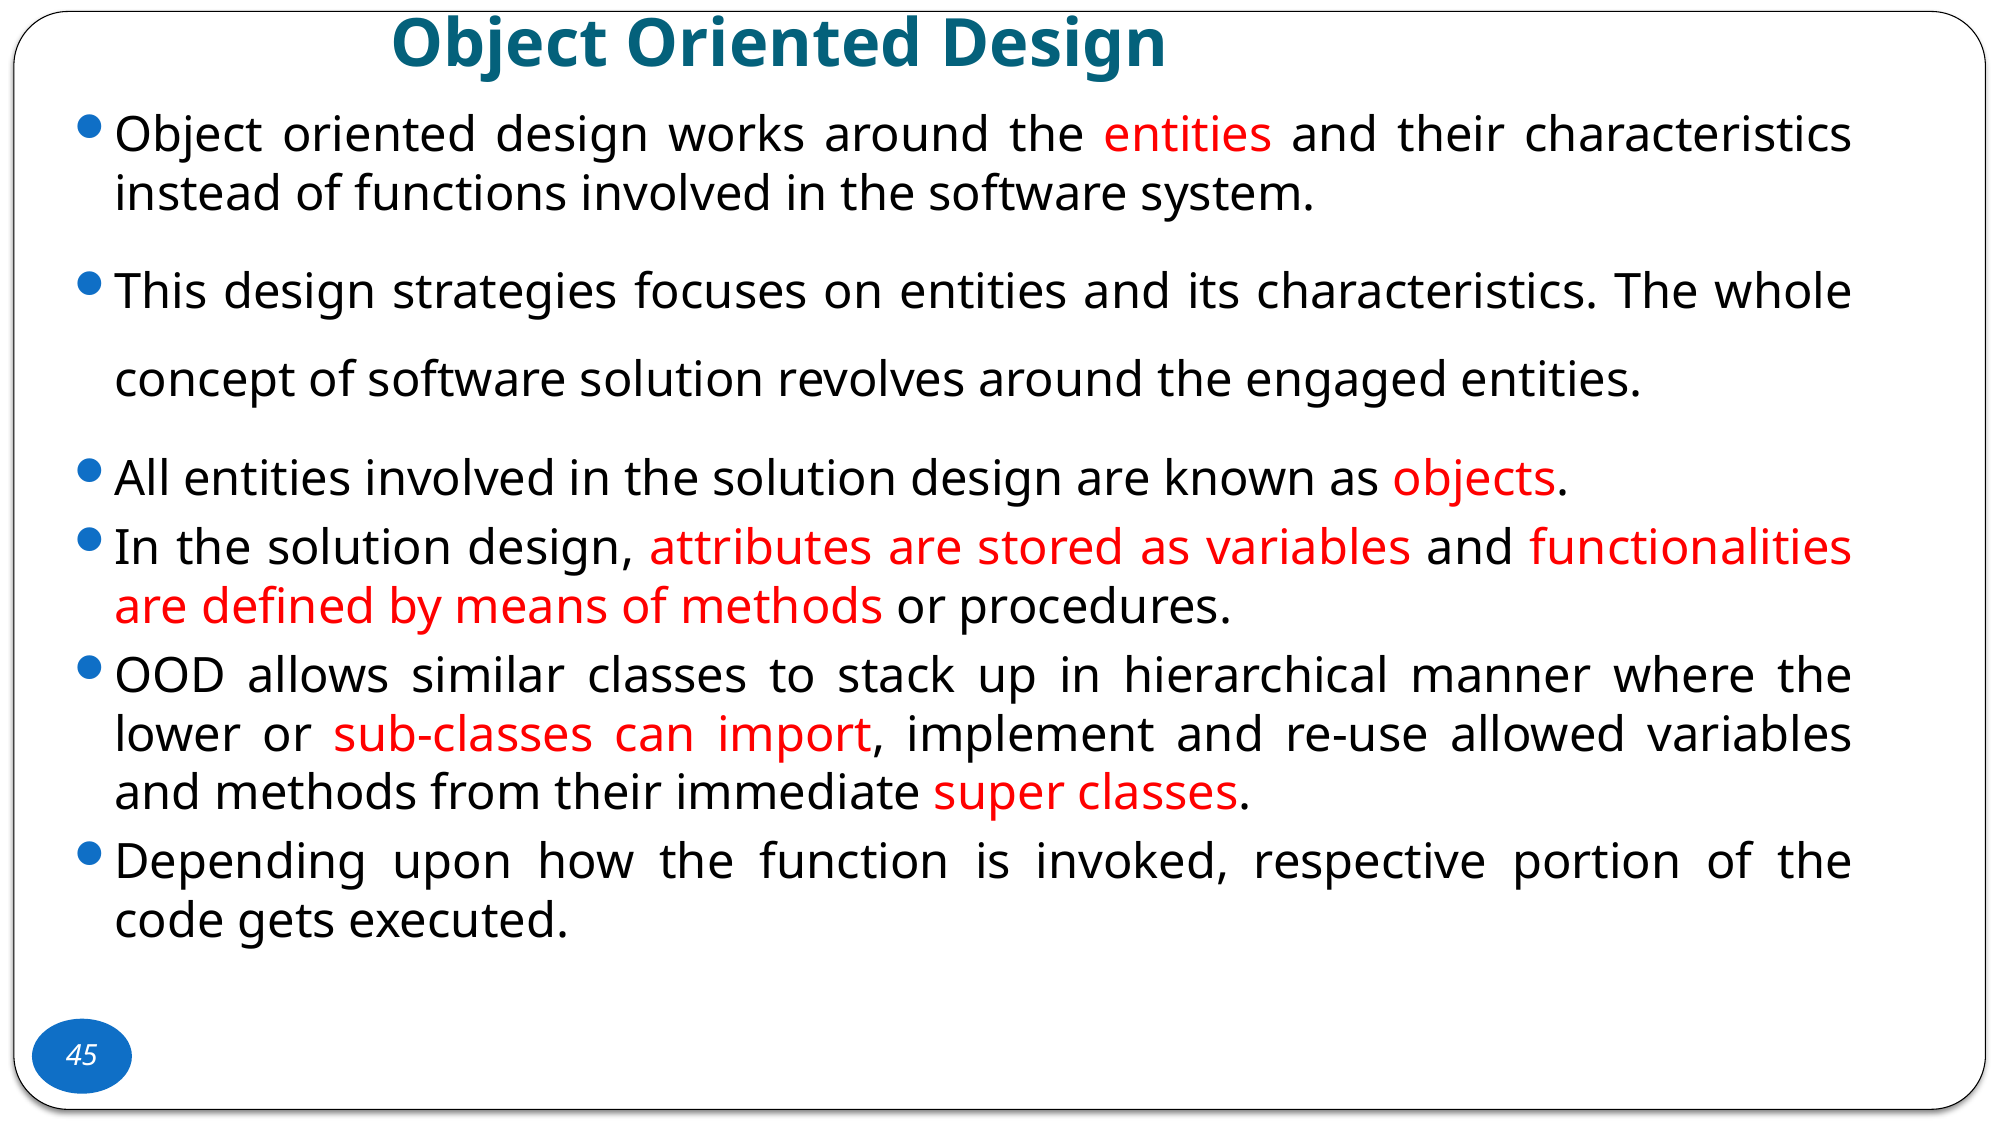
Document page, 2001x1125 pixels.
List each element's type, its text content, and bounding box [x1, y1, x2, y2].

title Object Oriented Design [375, 0, 1650, 95]
slide_number 45 [31, 1018, 132, 1094]
list Object oriented design works around the entities and their characteristics instead of functions involved in the software system. This design strategies focuses on entities and its characteristics. The whole concept of software solution revolves around the engaged entities. All entities involved in the solution design are known as objects. In the solution design, attributes are stored as variables and functionalities are defined by means of methods or procedures. OOD allows similar classes to stack up in hierarchical manner where the lower or sub-classes can import, implement and re-use allowed variables and methods from their immediate super classes. Depending upon how the function is invoked, respective portion of the code gets executed. [59, 95, 1869, 1019]
